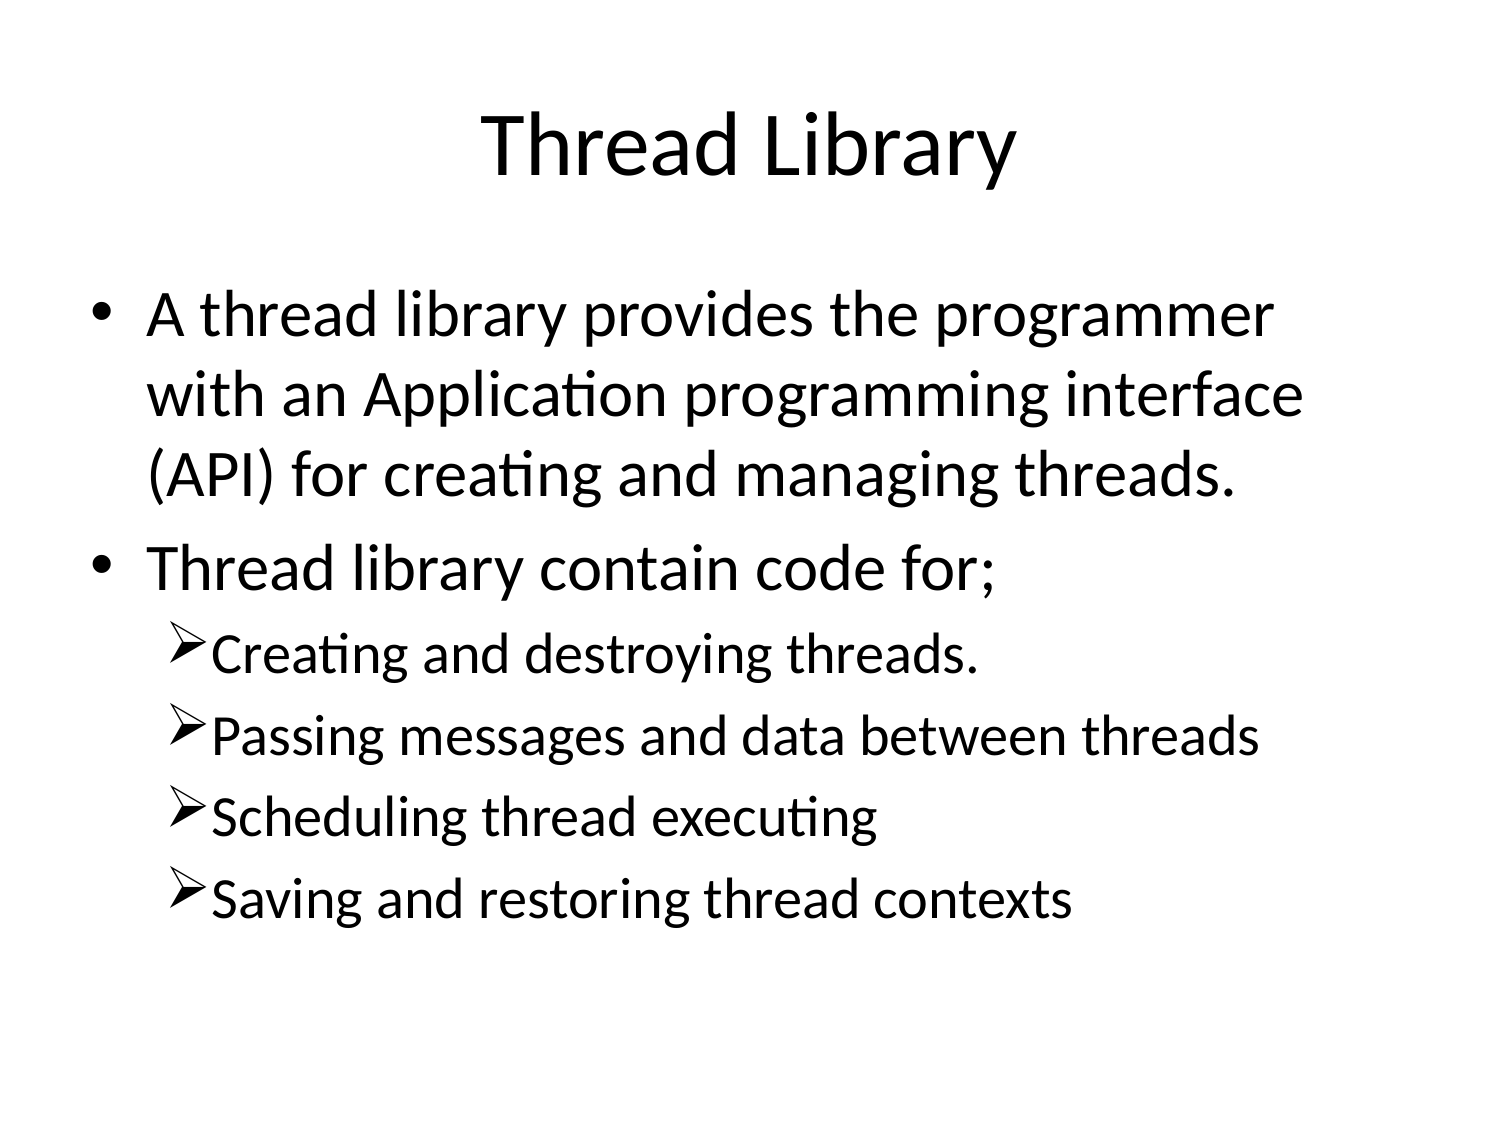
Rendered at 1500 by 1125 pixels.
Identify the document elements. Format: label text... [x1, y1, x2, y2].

title Thread Library [75, 45, 1425, 233]
list A thread library provides the programmer with an Application programming interface (API) for creating and managing threads. Thread library contain code for; Creating and destroying threads. Passing messages and data between threads Scheduling thread executing Saving and restoring thread contexts [75, 262, 1425, 1005]
